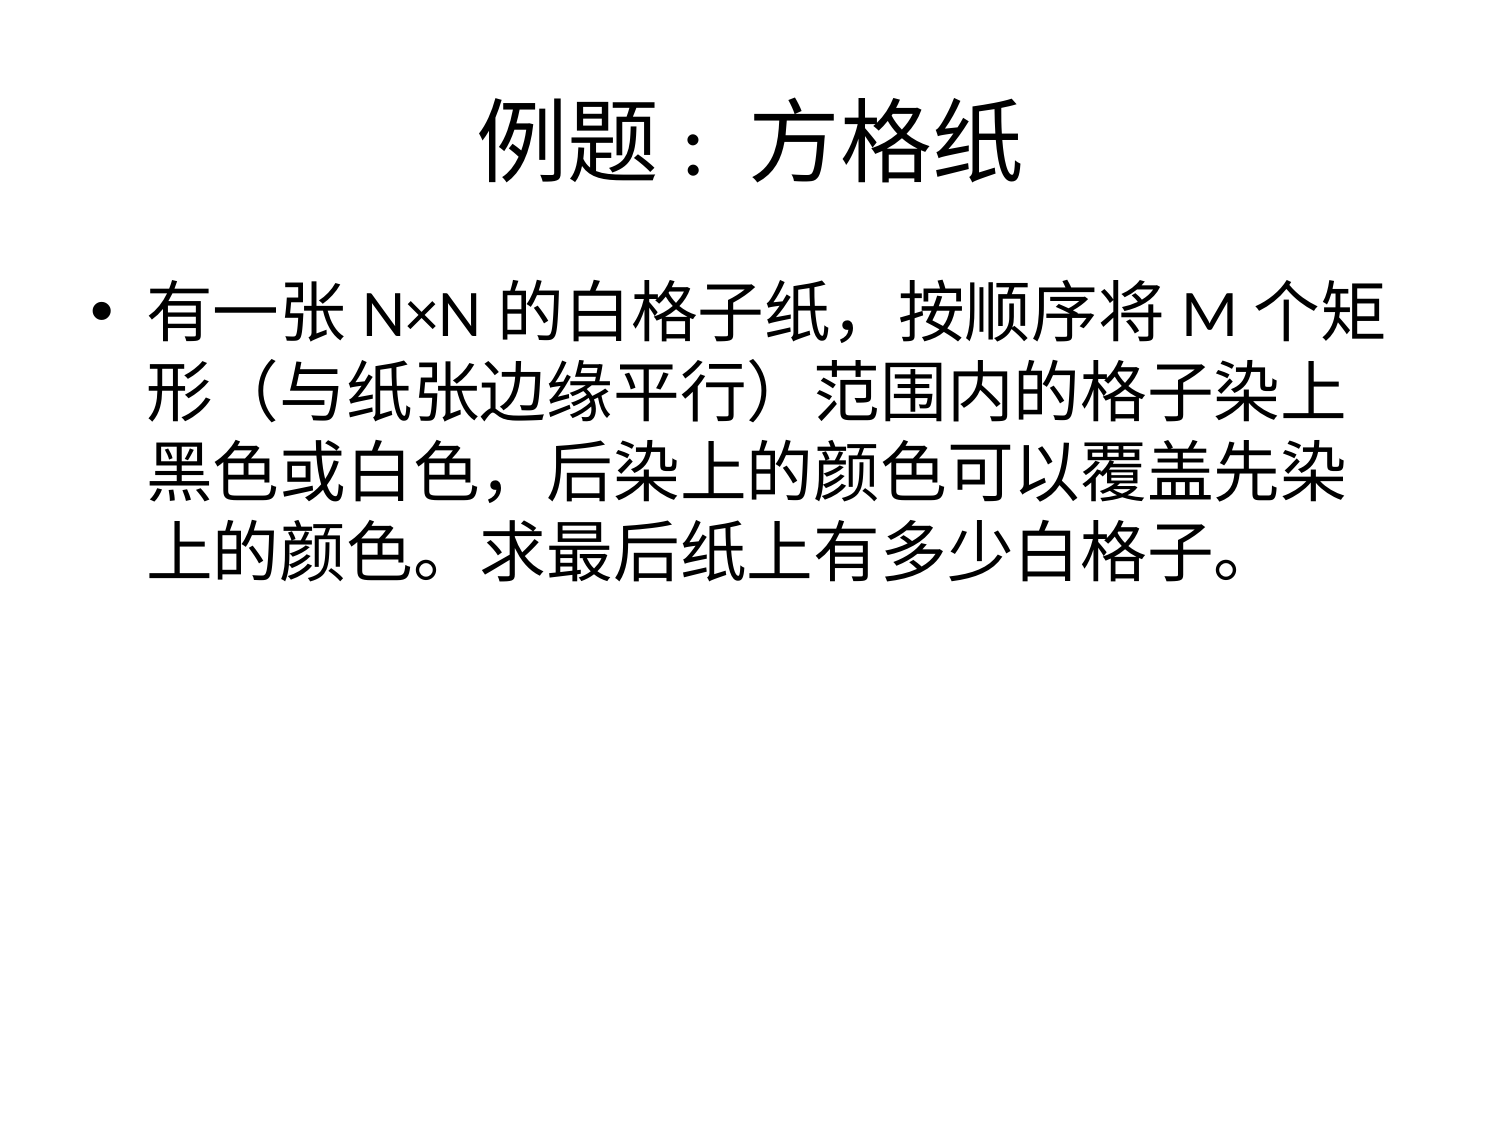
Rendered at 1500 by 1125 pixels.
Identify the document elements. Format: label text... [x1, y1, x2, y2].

title 例题: 方格纸 [75, 45, 1425, 233]
list 有一张N×N的白格子纸，按顺序将M个矩形（与纸张边缘平行）范围内的格子染上黑色或白色，后染上的颜色可以覆盖先染上的颜色。求最后纸上有多少白格子。 [75, 262, 1425, 1005]
